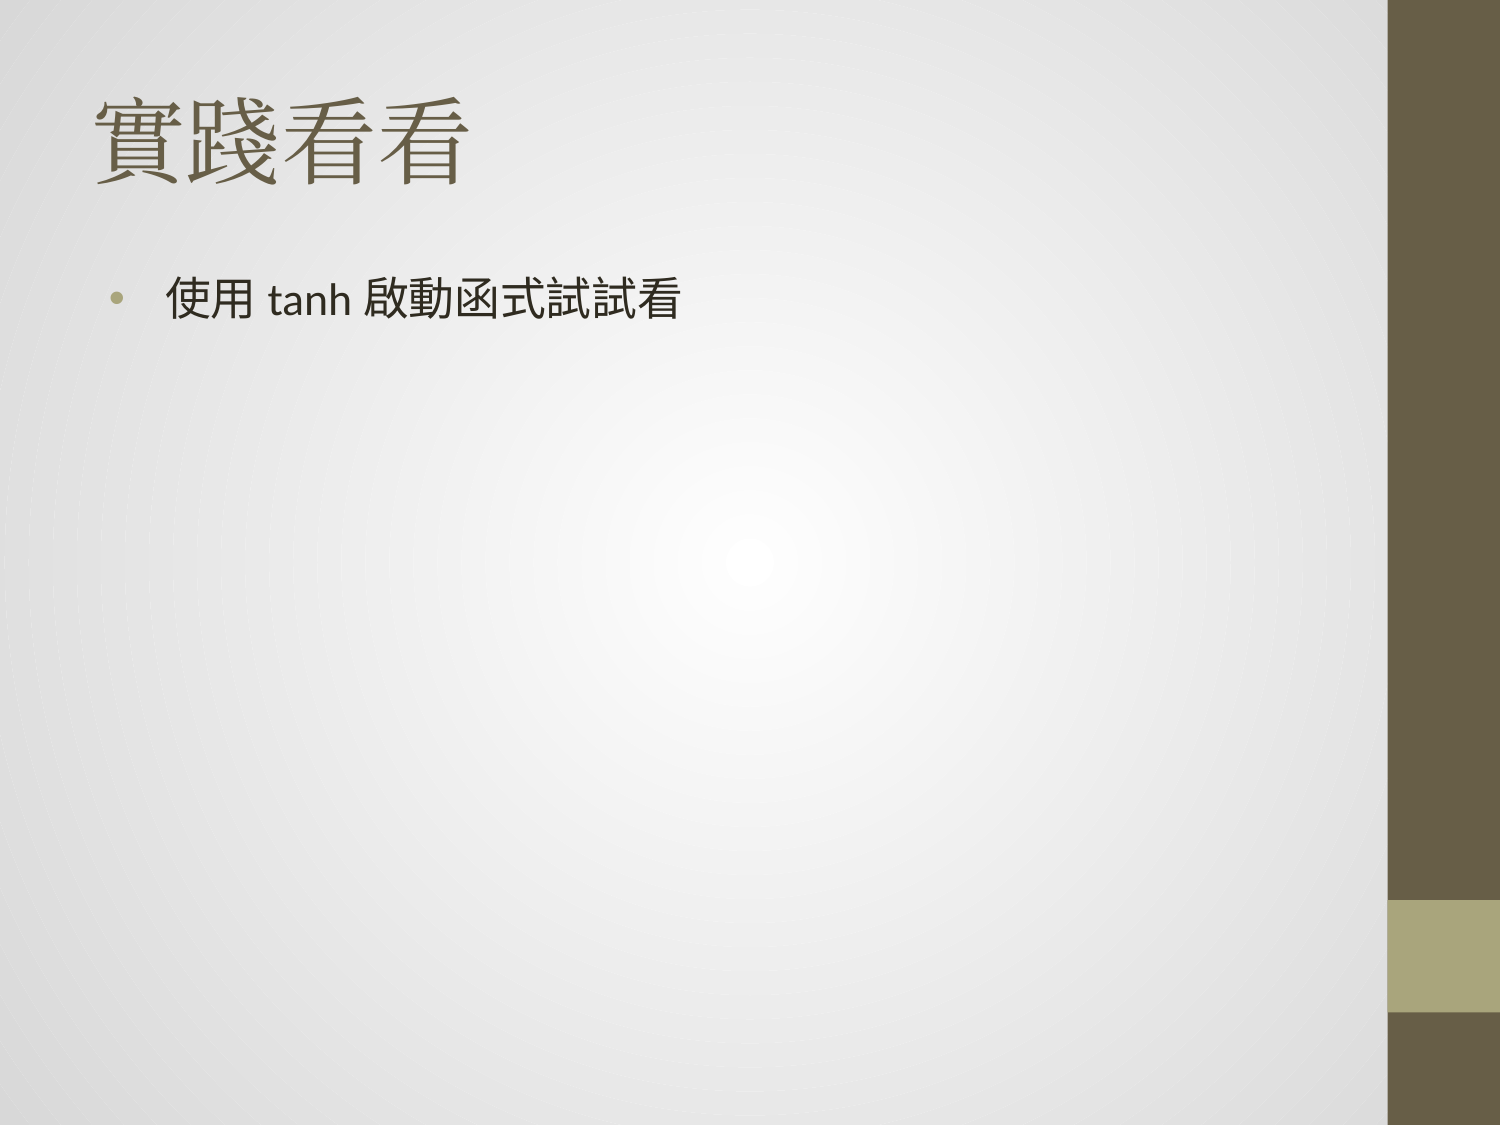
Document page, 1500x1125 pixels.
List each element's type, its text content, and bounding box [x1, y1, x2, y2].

title 實踐看看 [75, 45, 1325, 233]
list 使用tanh啟動函式試試看 [75, 262, 1325, 1050]
